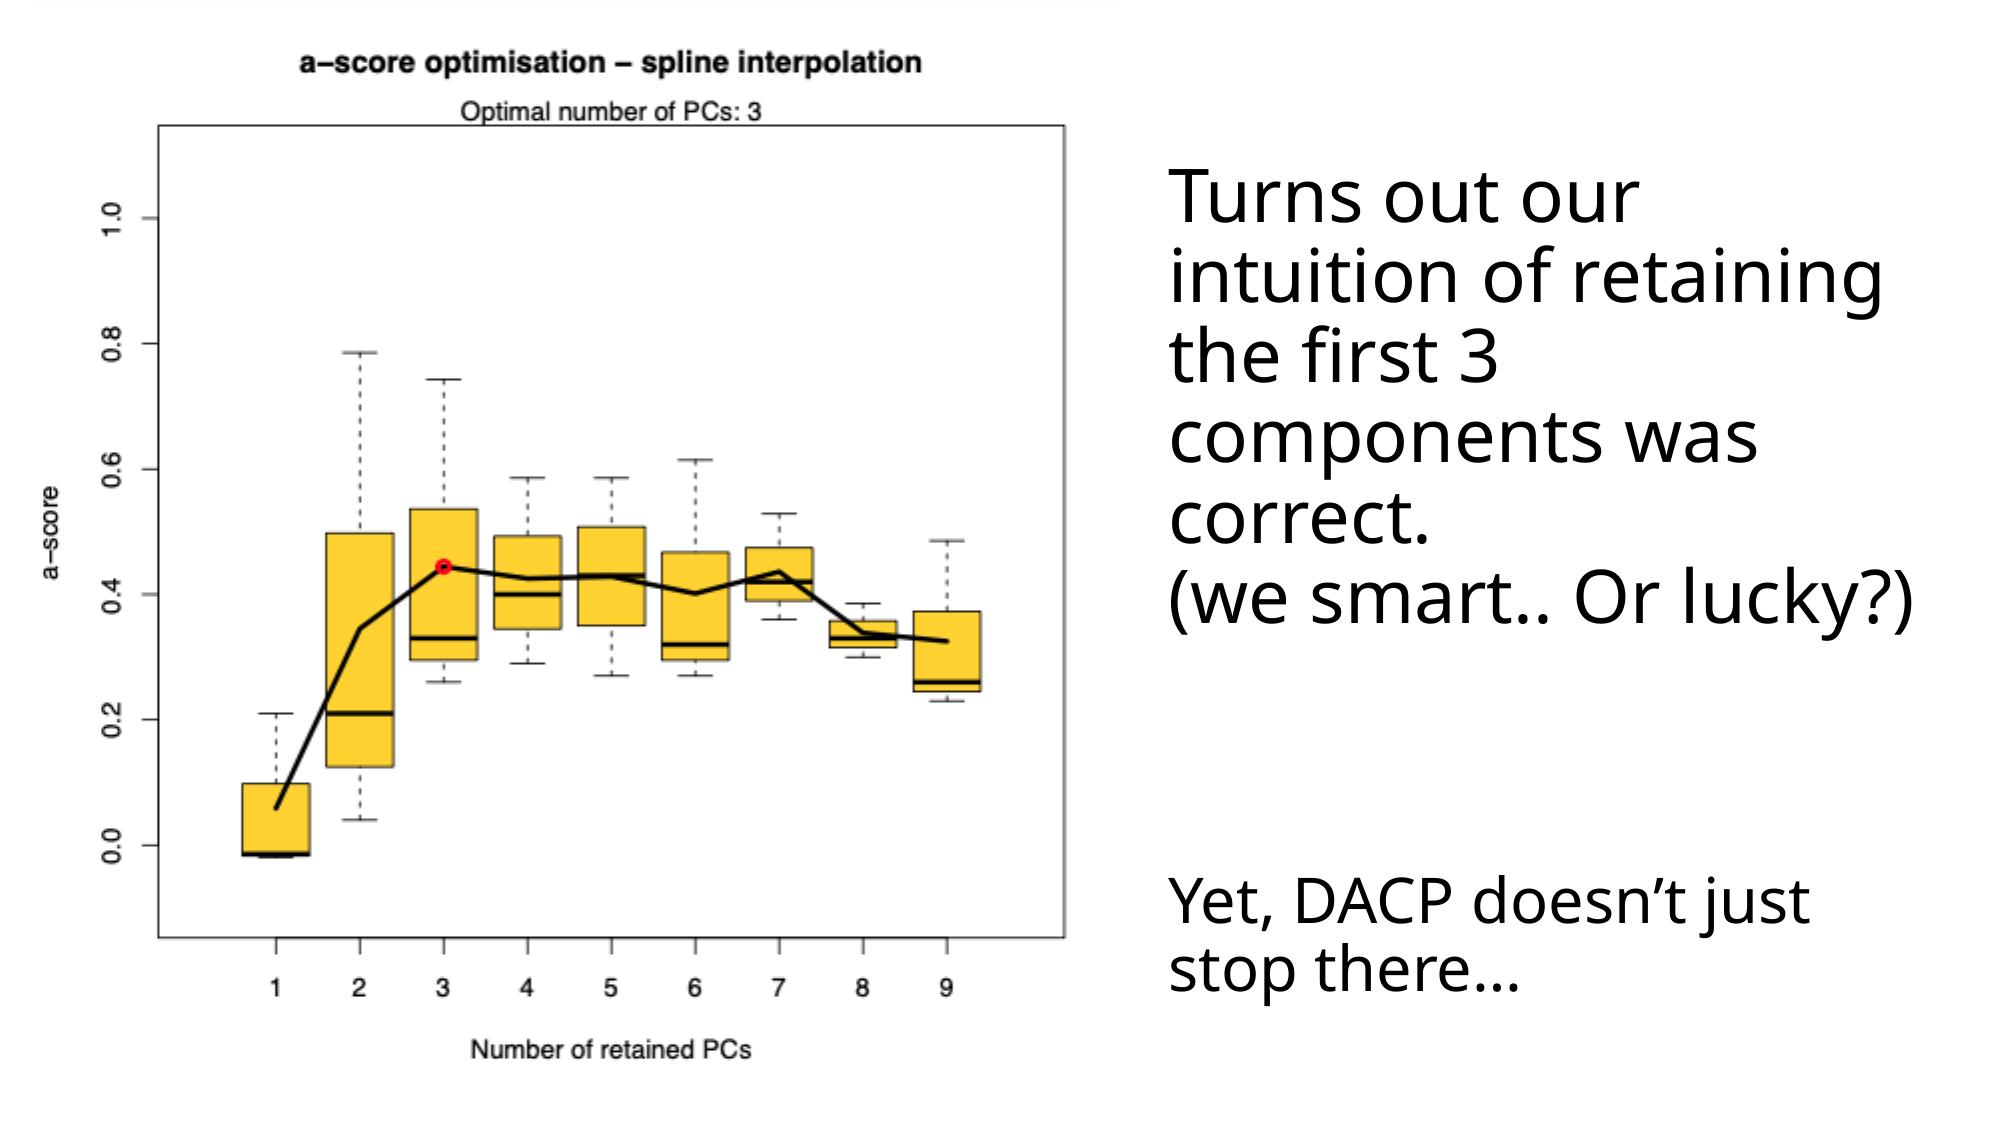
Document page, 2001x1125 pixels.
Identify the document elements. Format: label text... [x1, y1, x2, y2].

text_box Yet, DACP doesn’t just stop there… [1153, 859, 1932, 1015]
picture [32, 0, 1119, 1087]
title Turns out our intuition of retaining the first 3 components was correct. (we smart.. Or lucky?) [1153, 110, 1932, 688]
